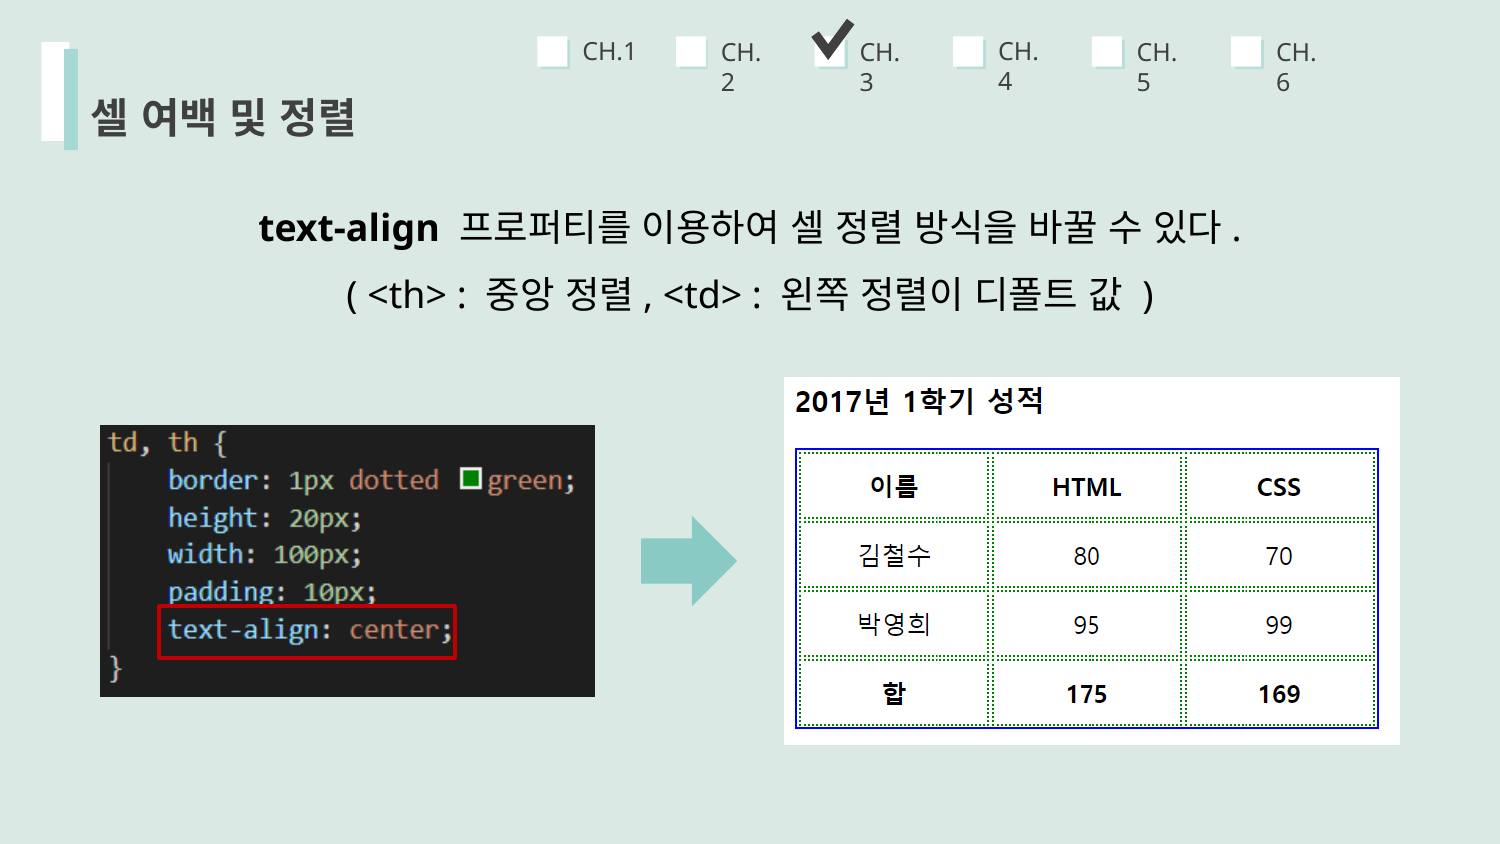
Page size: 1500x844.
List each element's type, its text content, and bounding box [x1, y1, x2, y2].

text_box CH.6 [1261, 29, 1346, 104]
text_box CH.4 [983, 27, 1068, 103]
text_box [1229, 34, 1261, 69]
text_box CH.2 [706, 28, 790, 104]
text_box CH.3 [850, 28, 929, 104]
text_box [40, 41, 79, 151]
picture [100, 425, 595, 697]
text_box CH.1 [567, 27, 656, 73]
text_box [814, 0, 845, 345]
text_box CH.5 [1121, 28, 1206, 104]
text_box text-align 프로퍼티를 이용하여 셀 정렬 방식을 바꿀 수 있다. ( <th> : 중앙 정렬, <td> : 왼쪽 정렬이 디폴트 값 ) [243, 173, 809, 324]
picture [783, 377, 1400, 745]
text_box [639, 513, 740, 609]
text_box 셀 여백 및 정렬 [84, 84, 372, 150]
text_box text-align 프로퍼티를 이용하여 셀 정렬 방식을 바꿀 수 있다. ( <th> : 중앙 정렬, <td> : 왼쪽 정렬이 디폴트 값 ) [850, 173, 1257, 324]
